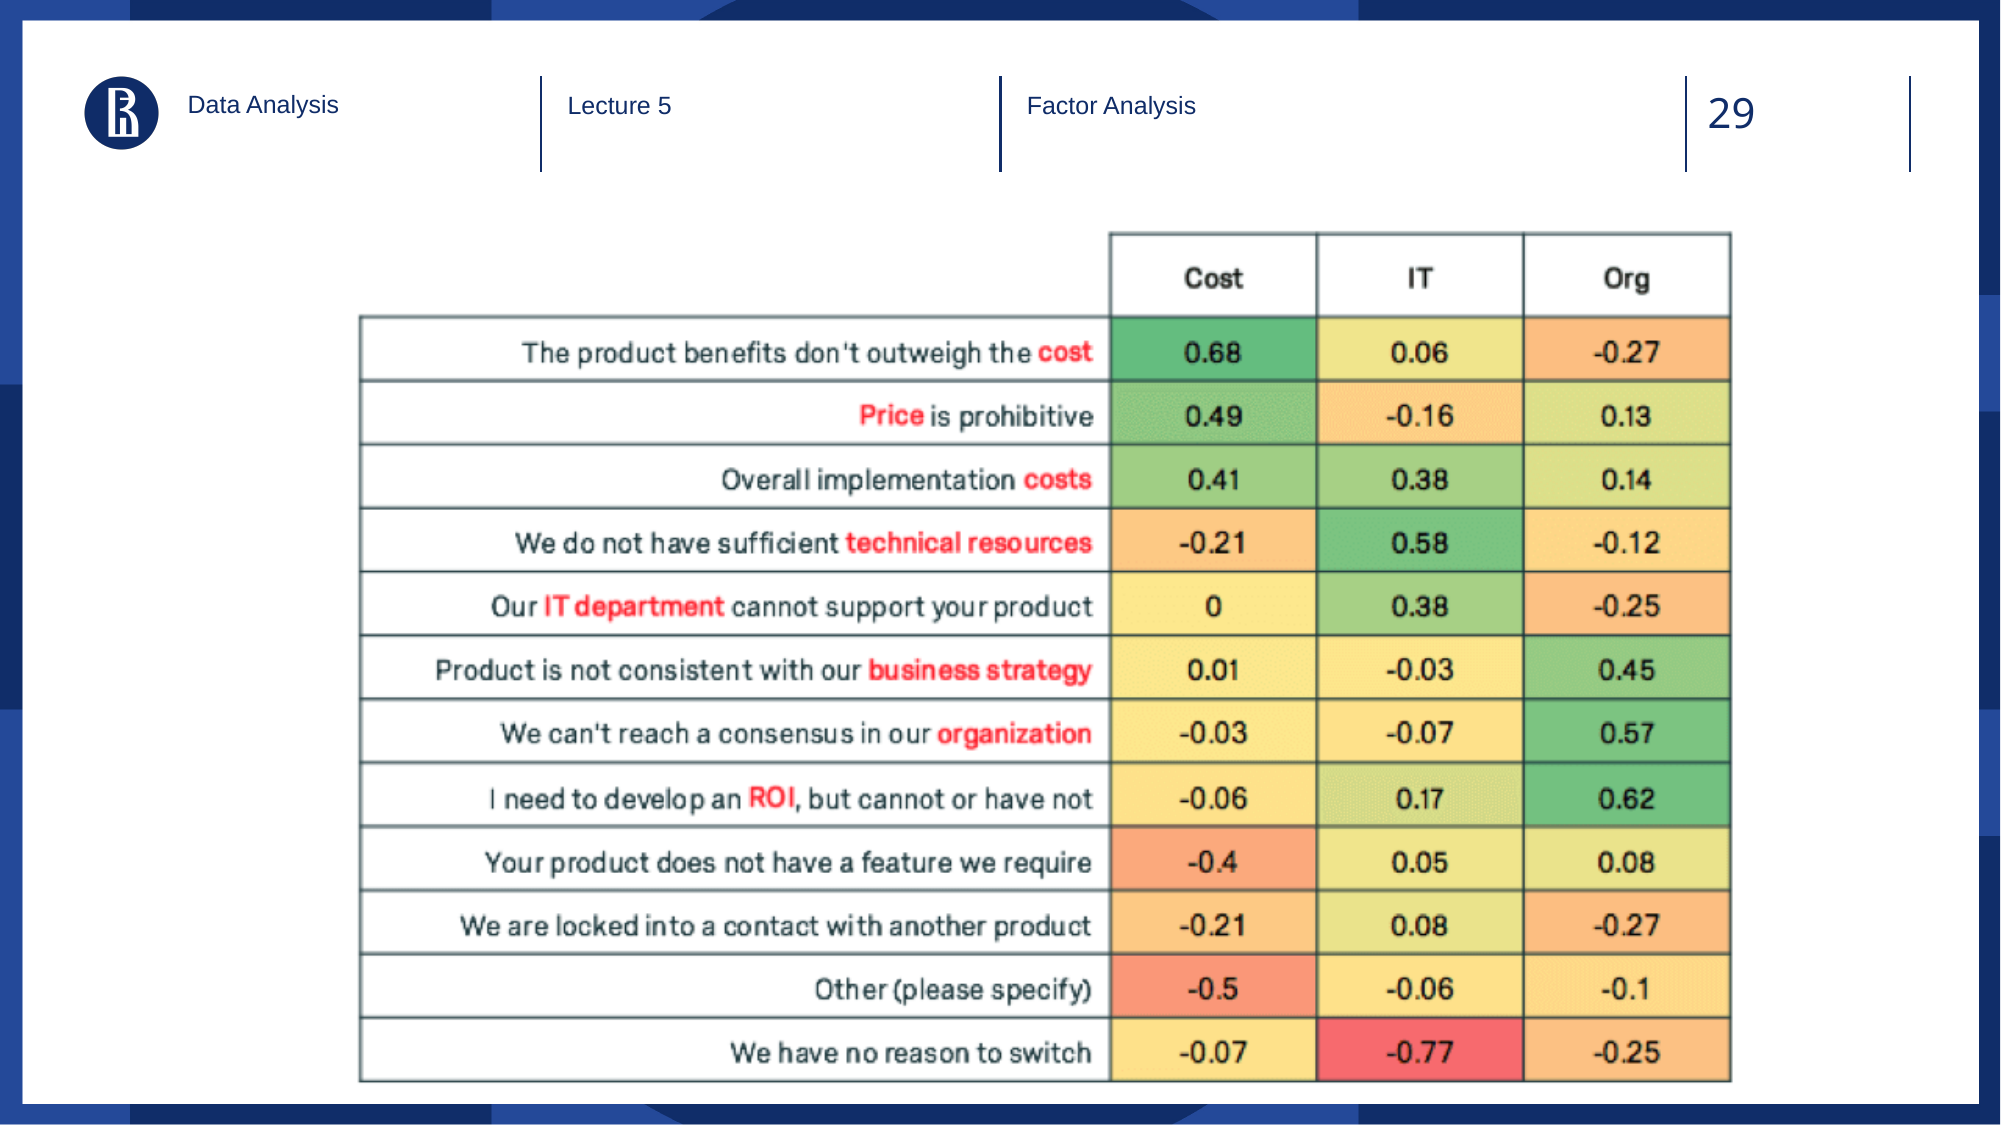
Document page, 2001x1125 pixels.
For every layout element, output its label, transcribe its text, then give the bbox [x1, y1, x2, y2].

picture [0, 0, 2001, 1125]
list Lecture 5 [567, 90, 907, 157]
list Factor Analysis [1026, 90, 1367, 157]
list Data Analysis [187, 88, 520, 157]
